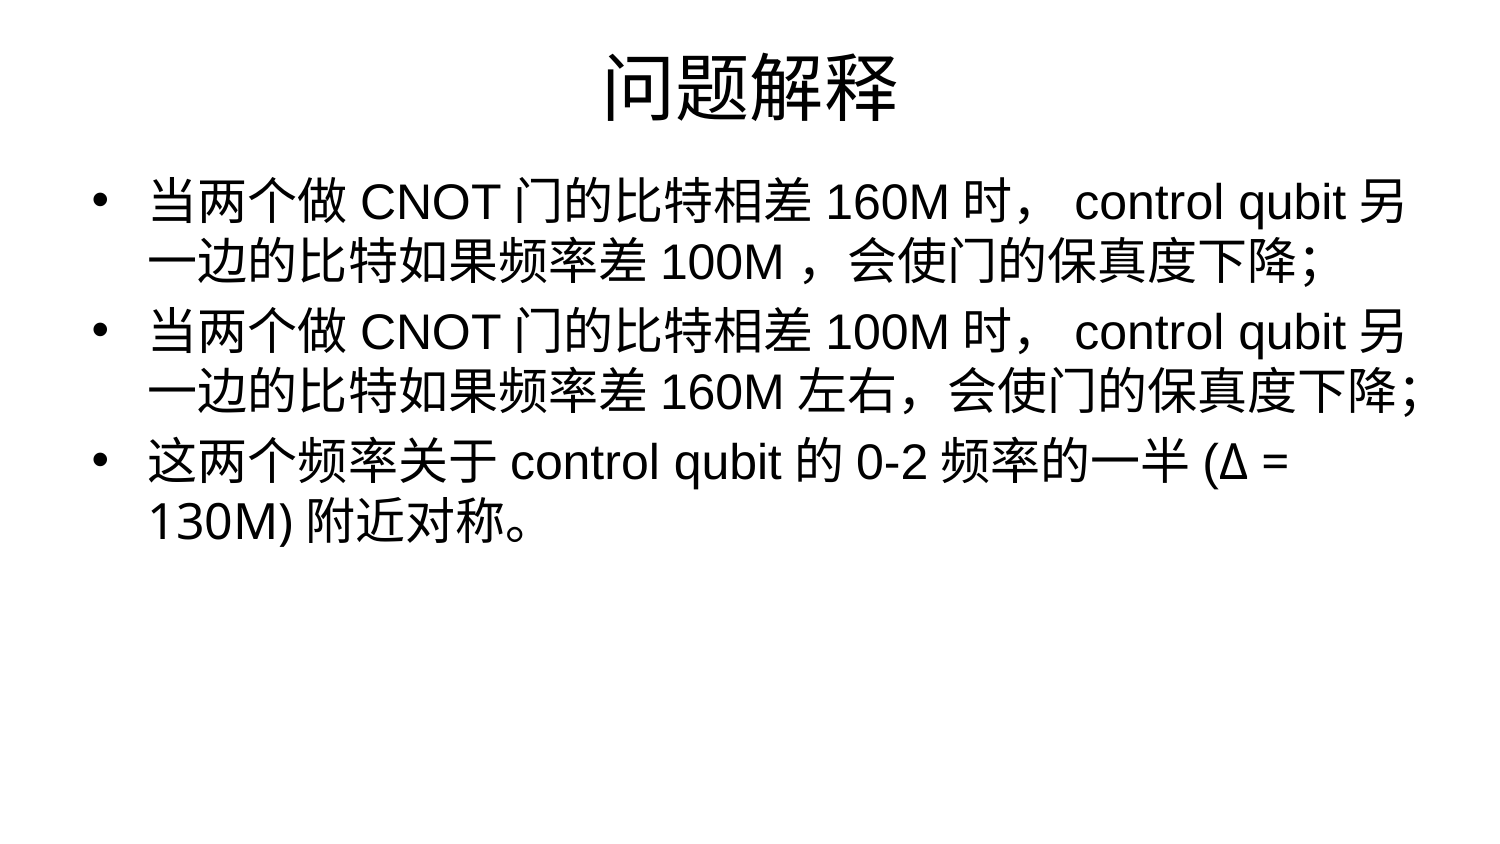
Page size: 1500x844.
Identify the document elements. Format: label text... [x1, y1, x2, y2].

list 当两个做CNOT门的比特相差160M时，control qubit另一边的比特如果频率差100M，会使门的保真度下降； 当两个做CNOT门的比特相差100M时，control qubit另一边的比特如果频率差160M左右，会使门的保真度下降； 这两个频率关于control qubit的0-2频率的一半(Δ = 130M)附近对称。 [76, 161, 1427, 755]
title 问题解释 [75, 33, 1425, 139]
